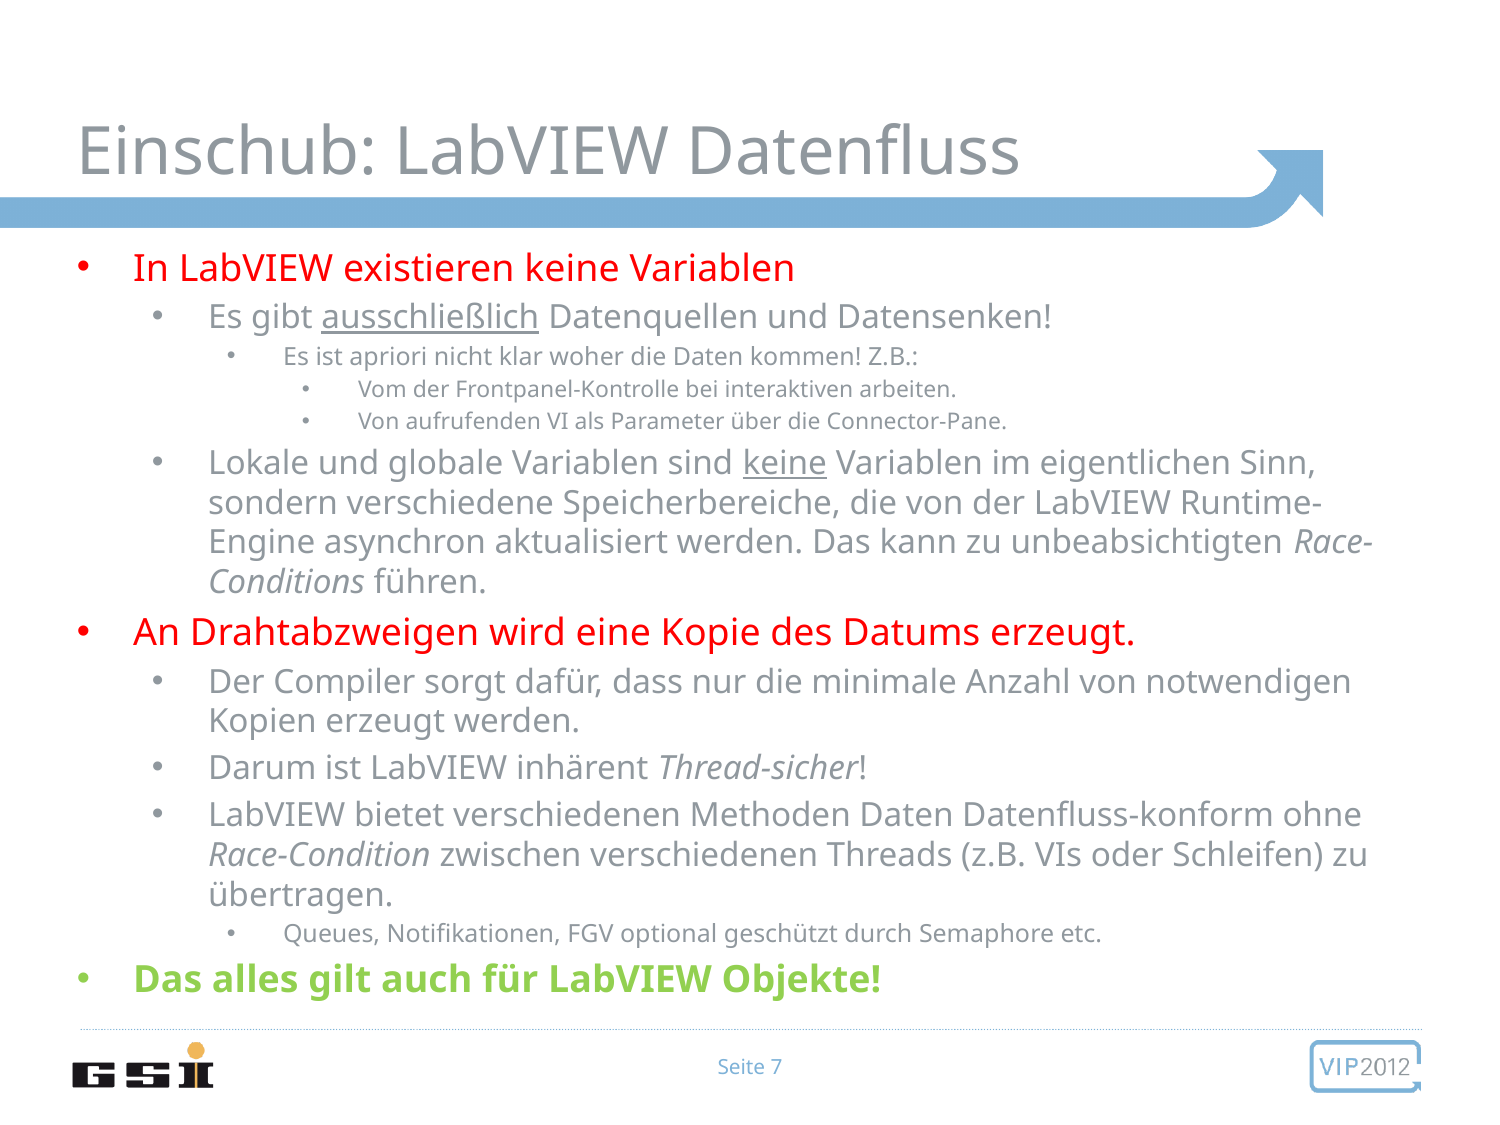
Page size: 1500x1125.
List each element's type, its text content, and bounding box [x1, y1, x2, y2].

slide_number Seite 7 [687, 1054, 813, 1096]
title Einschub: LabVIEW Datenfluss [76, 94, 1418, 201]
picture [71, 1009, 1424, 1094]
list In LabVIEW existieren keine Variablen Es gibt ausschließlich Datenquellen und Datensenken! Es ist apriori nicht klar woher die Daten kommen! Z.B.: Vom der Frontpanel-Kontrolle bei interaktiven arbeiten. Von aufrufenden VI als Parameter über die Connector-Pane. Lokale und globale Variablen sind keine Variablen im eigentlichen Sinn, sondern verschiedene Speicherbereiche, die von der LabVIEW Runtime-Engine asynchron aktualisiert werden. Das kann zu unbeabsichtigten Race-Conditions führen. An Drahtabzweigen wird eine Kopie des Datums erzeugt. Der Compiler sorgt dafür, dass nur die minimale Anzahl von notwendigen Kopien erzeugt werden. Darum ist LabVIEW inhärent Thread-sicher! LabVIEW bietet verschiedenen Methoden Daten Datenfluss-konform ohne Race-Condition zwischen verschiedenen Threads (z.B. VIs oder Schleifen) zu übertragen. Queues, Notifikationen, FGV optional geschützt durch Semaphore etc. Das alles gilt auch für LabVIEW Objekte! [76, 243, 1418, 1024]
picture [0, 150, 1329, 228]
